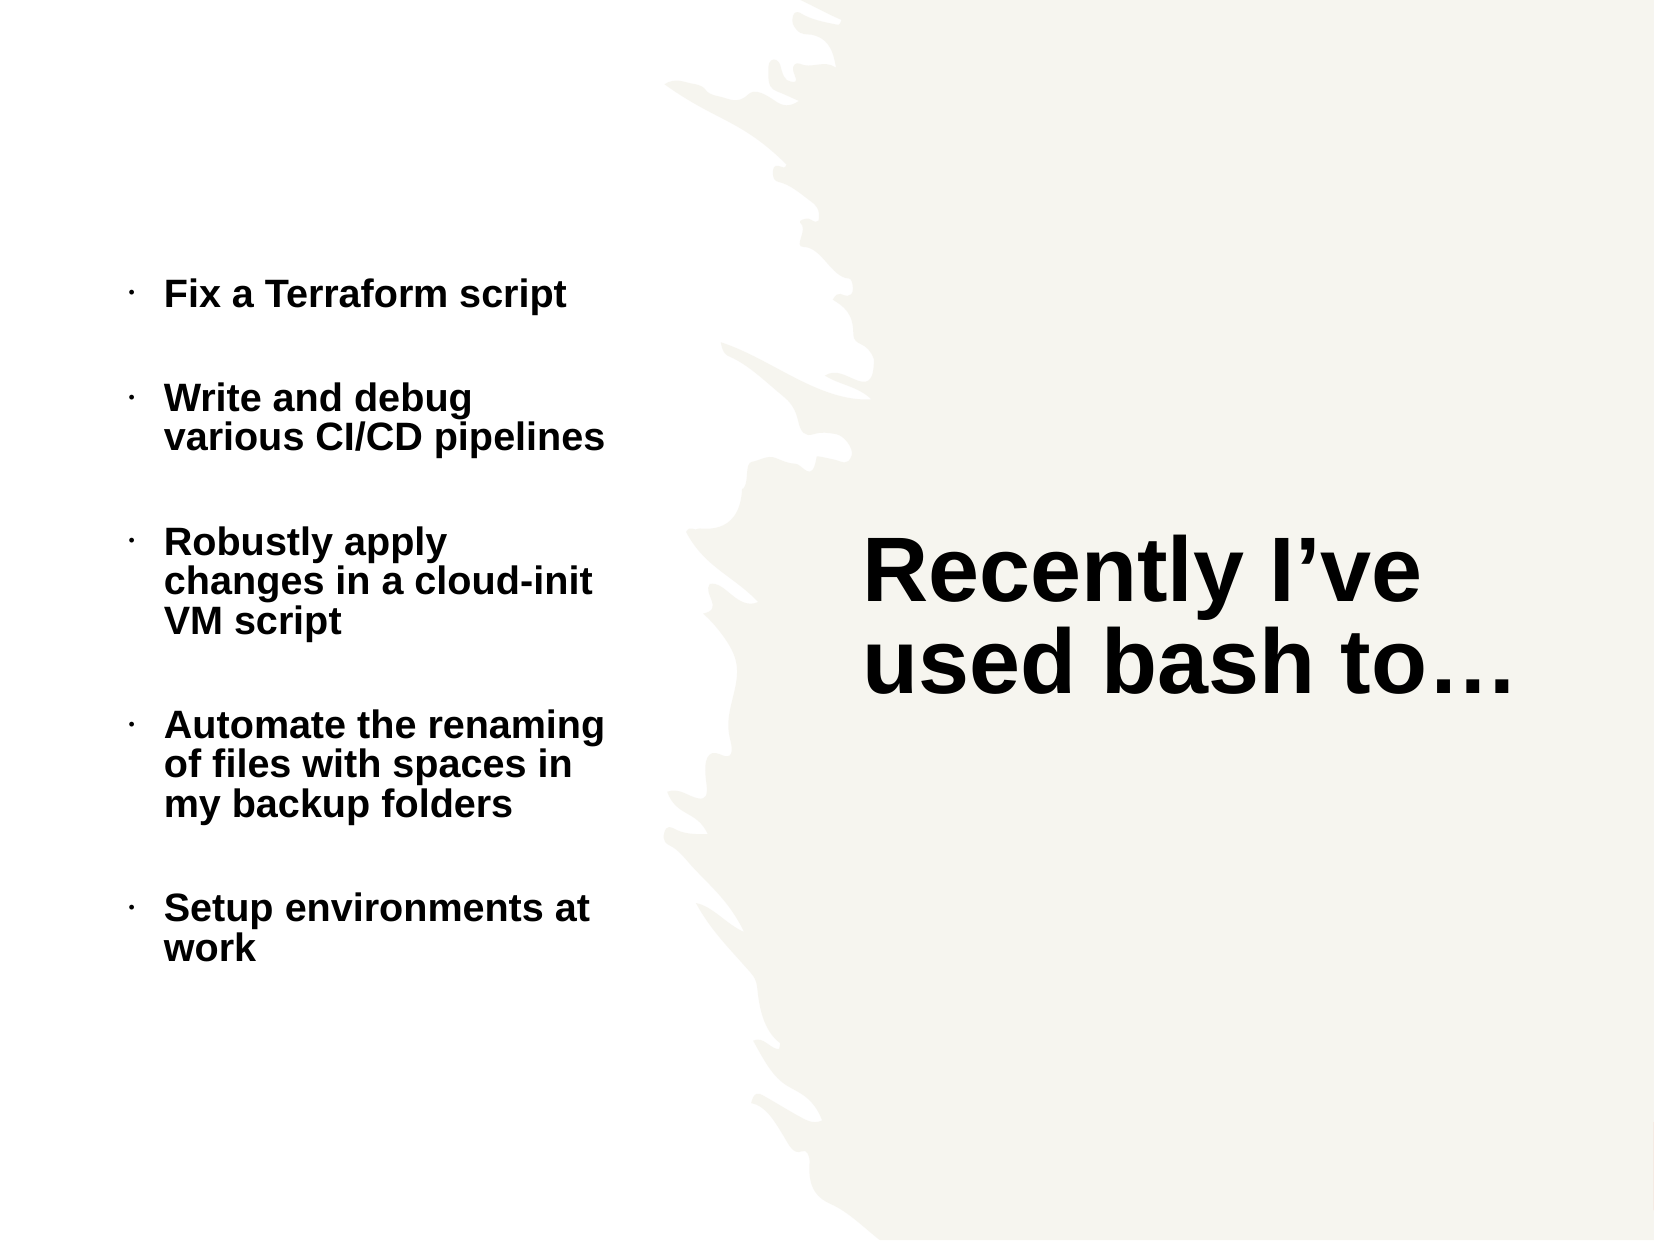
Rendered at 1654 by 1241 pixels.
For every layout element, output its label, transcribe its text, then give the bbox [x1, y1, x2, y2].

text_box Fix a Terraform script Write and debug various CI/CD pipelines Robustly apply changes in a cloud-init VM script Automate the renaming of files with spaces in my backup folders Setup environments at work [113, 128, 632, 1112]
text_box [663, 0, 1654, 1241]
text_box [0, 0, 879, 1241]
text_box Recently I’ve used bash to… [847, 192, 1540, 1048]
